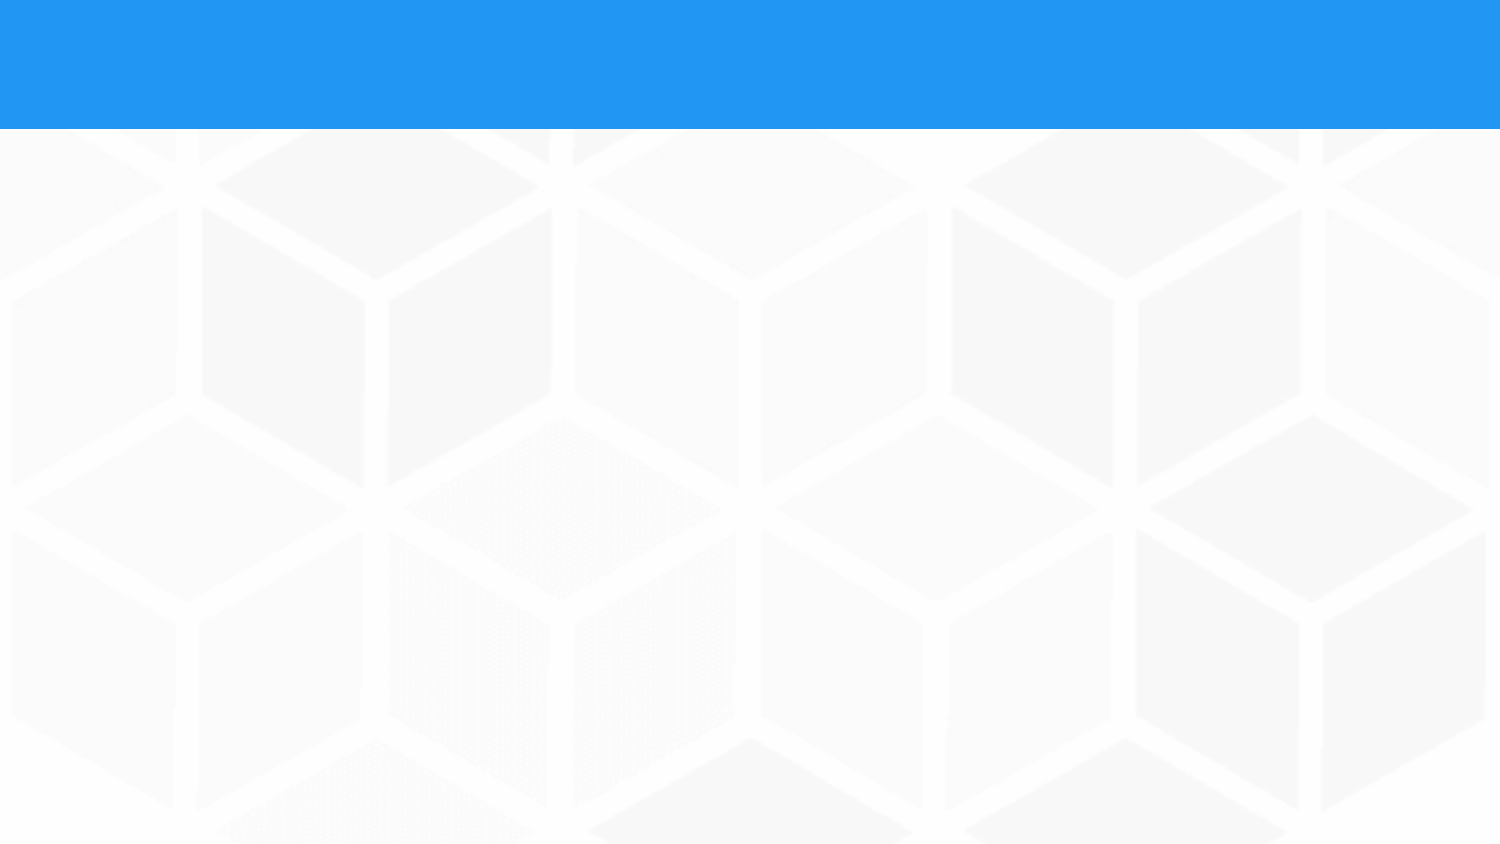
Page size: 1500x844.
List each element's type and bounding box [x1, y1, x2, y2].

picture [0, 129, 1500, 844]
